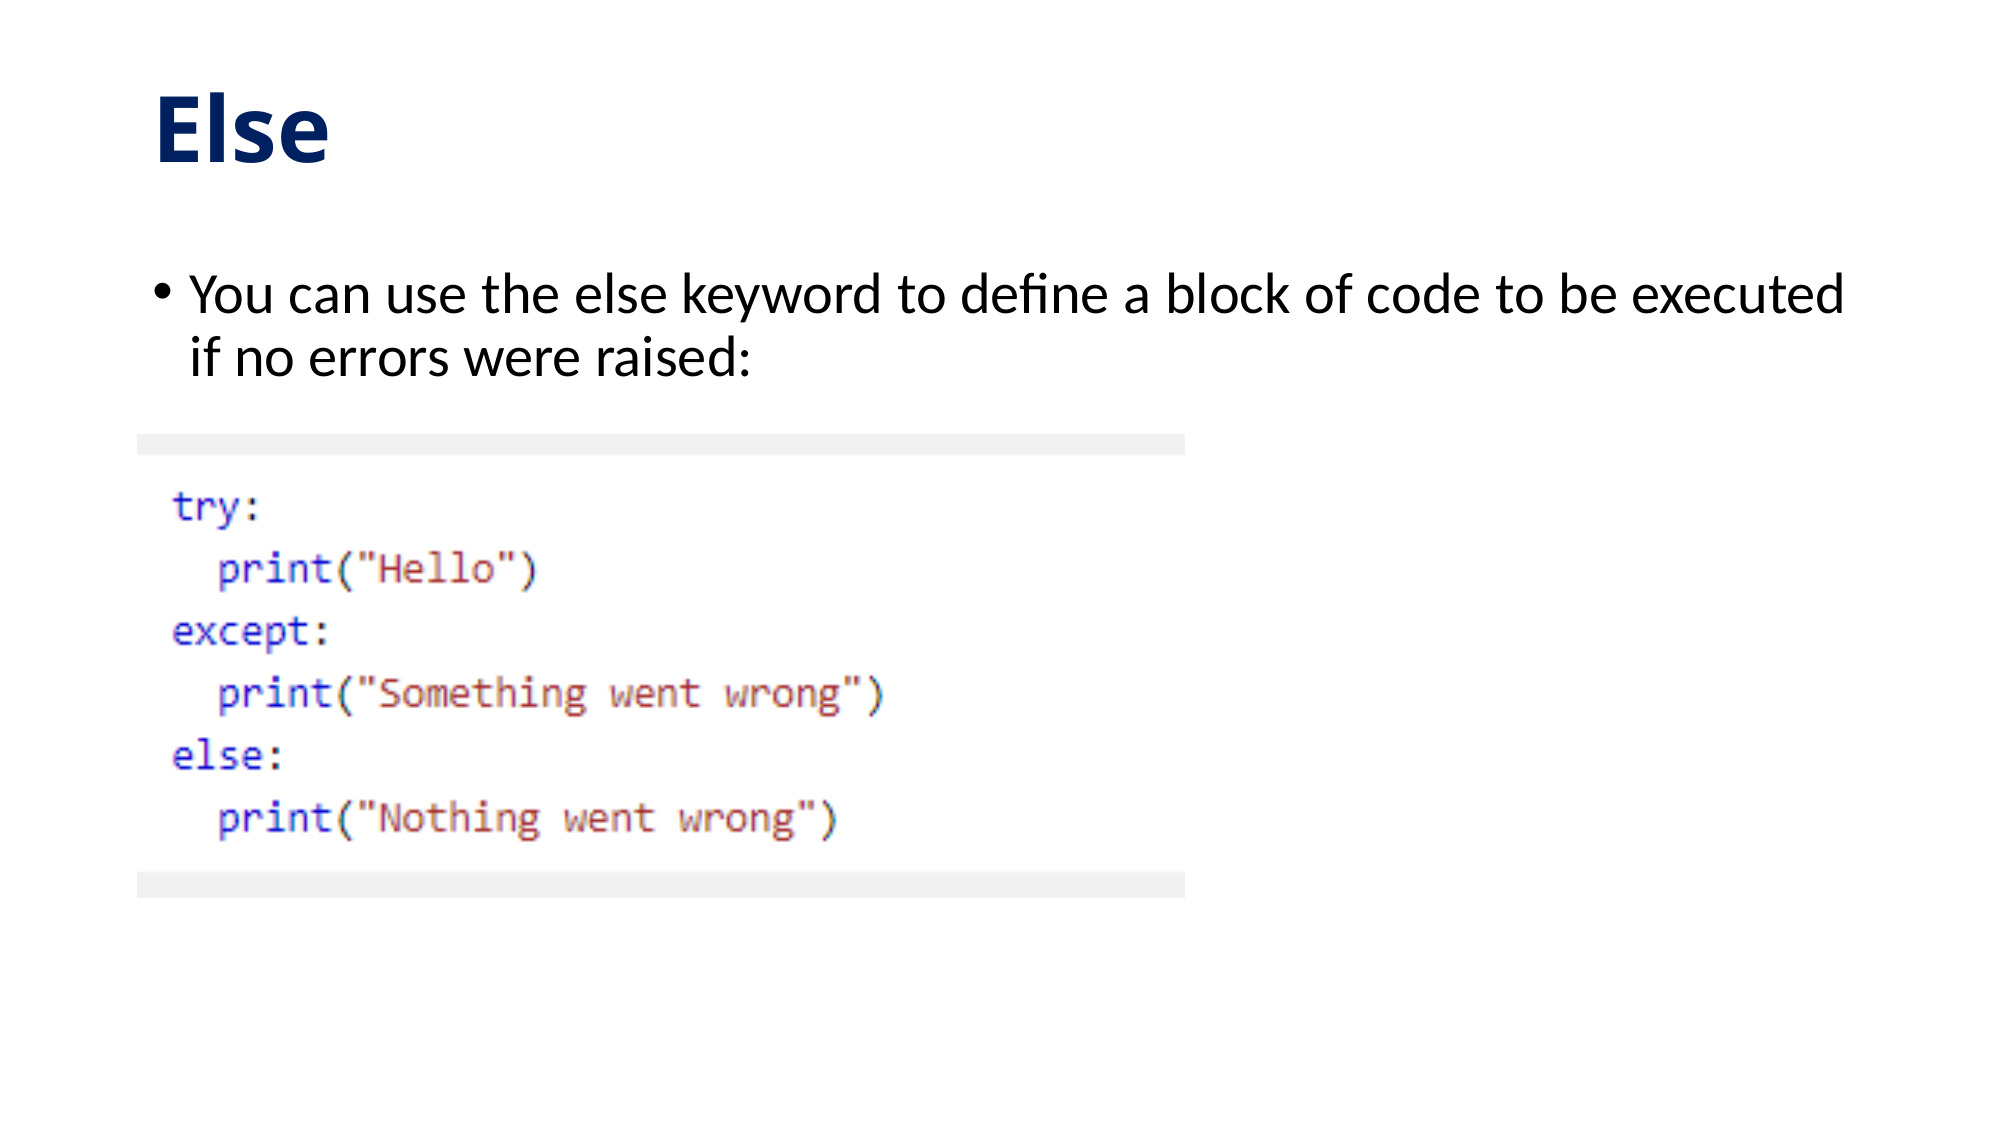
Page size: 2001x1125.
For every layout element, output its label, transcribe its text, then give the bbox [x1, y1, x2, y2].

list You can use the else keyword to define a block of code to be executed if no errors were raised: [137, 255, 1863, 1014]
title Else [137, 59, 1863, 206]
picture [137, 434, 1185, 898]
